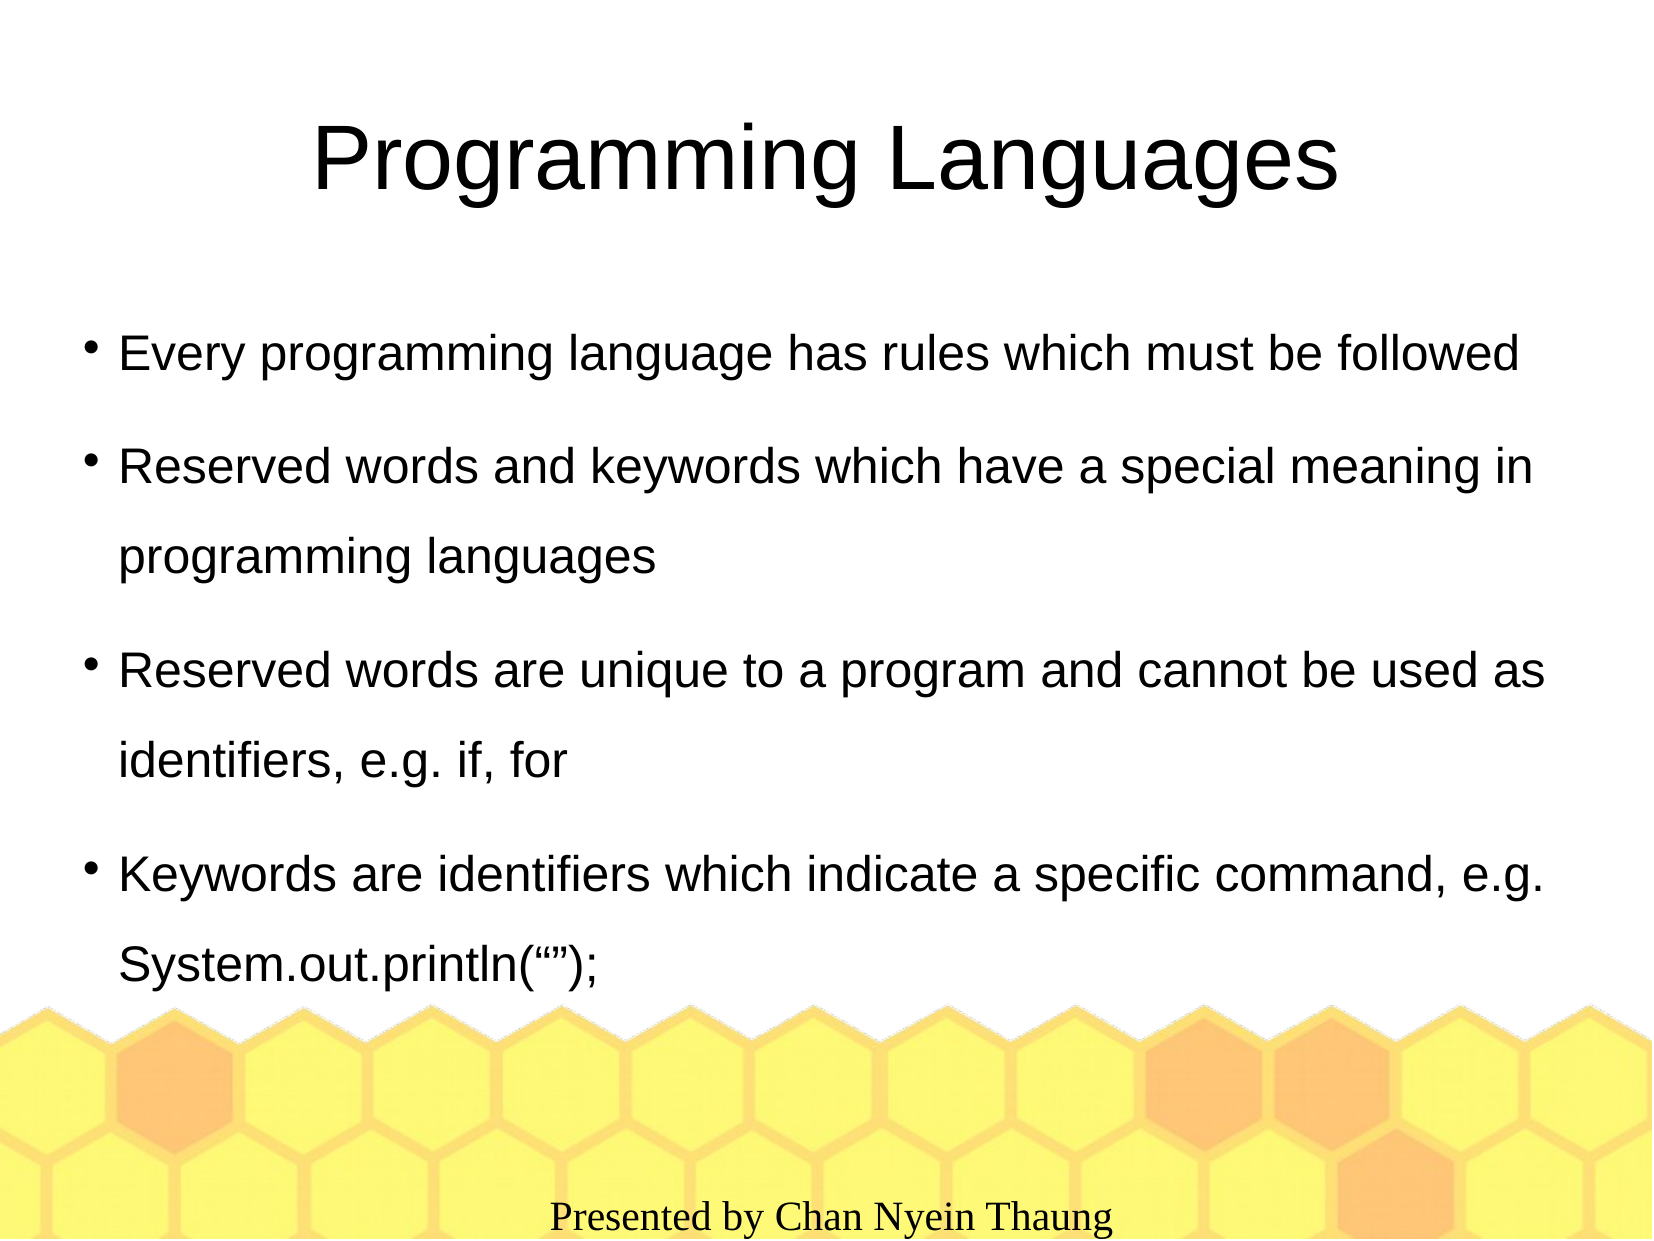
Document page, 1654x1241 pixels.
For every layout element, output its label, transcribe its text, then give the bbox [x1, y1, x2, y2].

text_box Presented by Chan Nyein Thaung [0, 1181, 1653, 1241]
text_box Programming Languages [82, 49, 1570, 256]
text_box Every programming language has rules which must be followed Reserved words and keywords which have a special meaning in programming languages Reserved words are unique to a program and cannot be used as identifiers, e.g. if, for Keywords are identifiers which indicate a specific command, e.g. System.out.println(“”); [82, 290, 1570, 1009]
picture [0, 1001, 1652, 1181]
